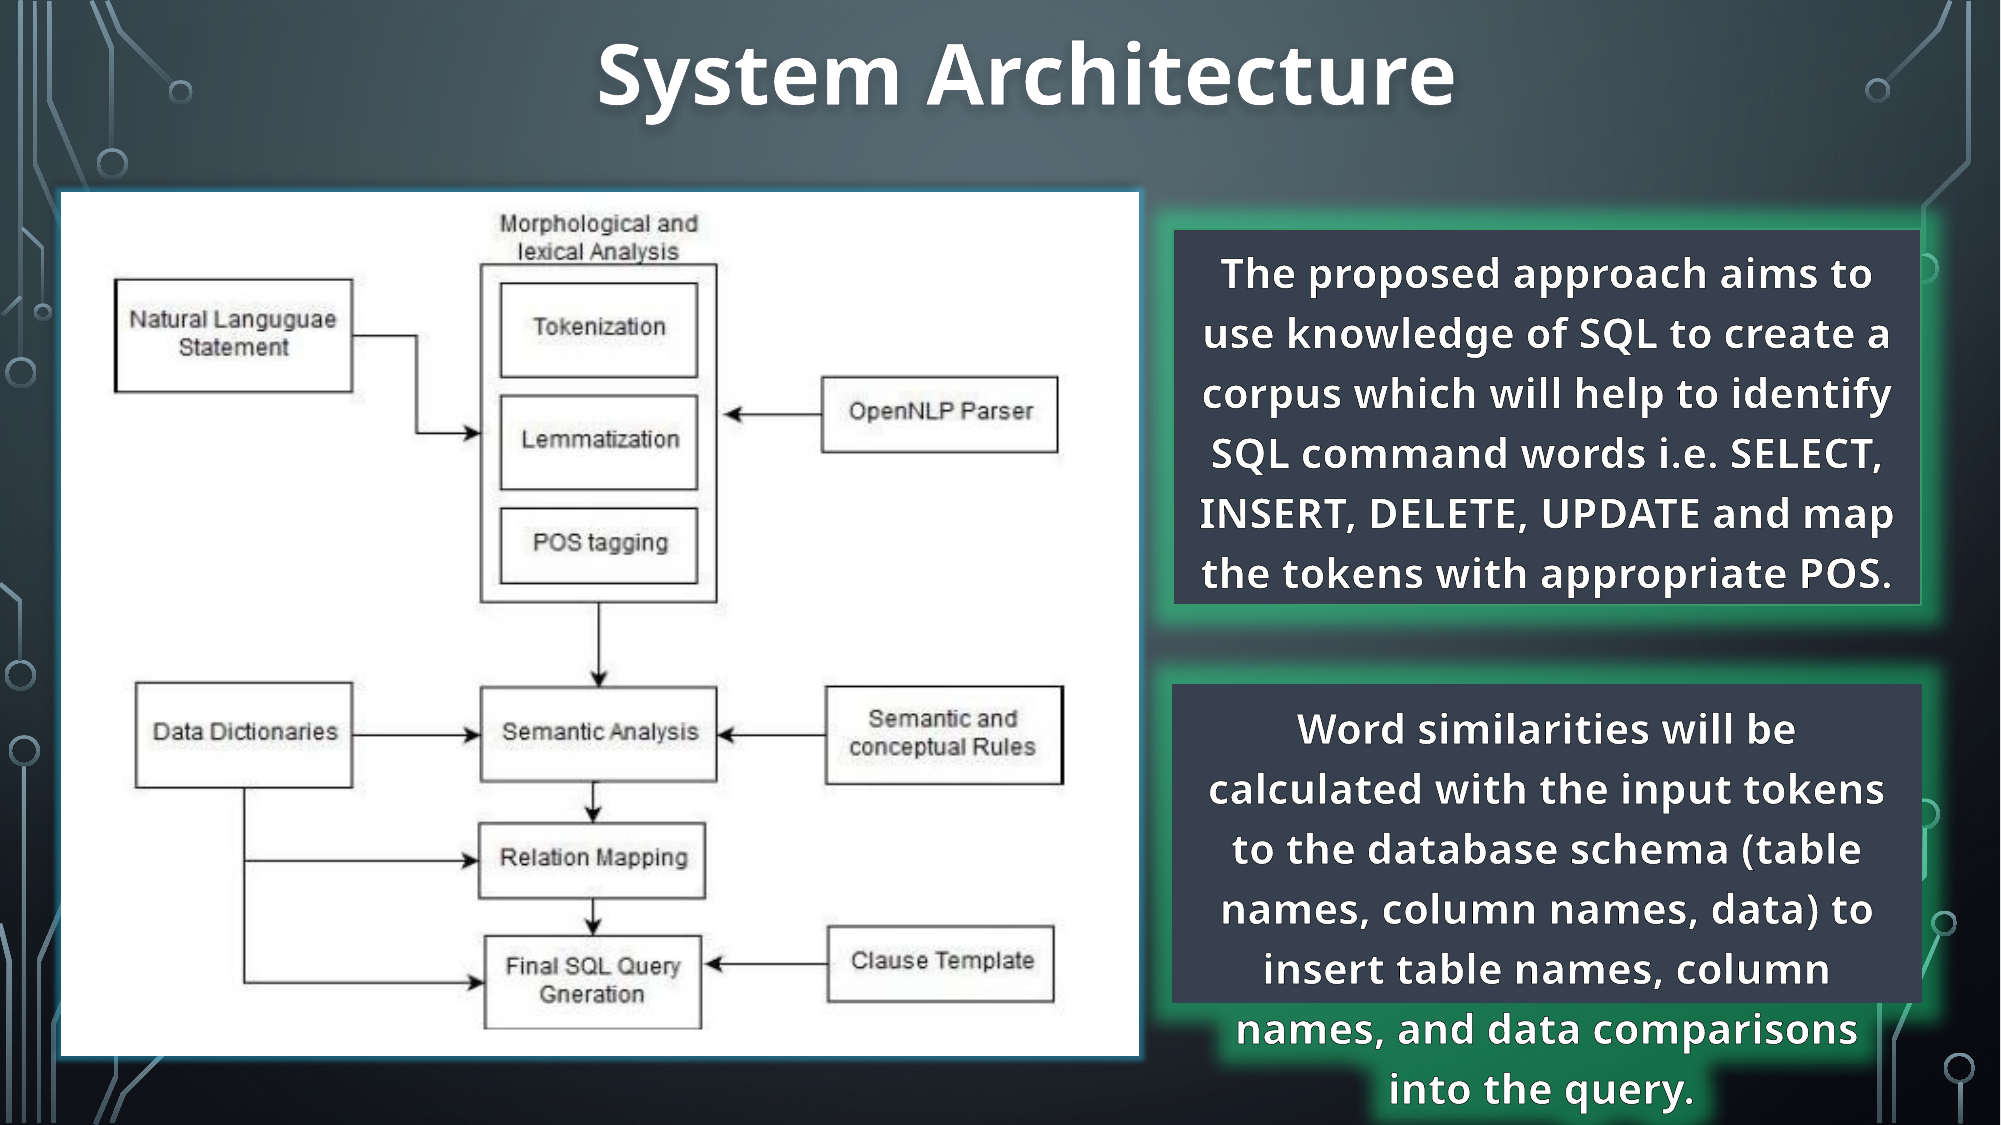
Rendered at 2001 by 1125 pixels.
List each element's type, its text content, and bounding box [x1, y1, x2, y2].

text_box The proposed approach aims to use knowledge of SQL to create a corpus which will help to identify SQL command words i.e. SELECT, INSERT, DELETE, UPDATE and map the tokens with appropriate POS. [1172, 228, 1922, 606]
text_box System Architecture [345, 23, 1709, 131]
picture [60, 192, 1139, 1056]
text_box Word similarities will be calculated with the input tokens to the database schema (table names, column names, data) to insert table names, column names, and data comparisons into the query. [1172, 684, 1922, 1003]
